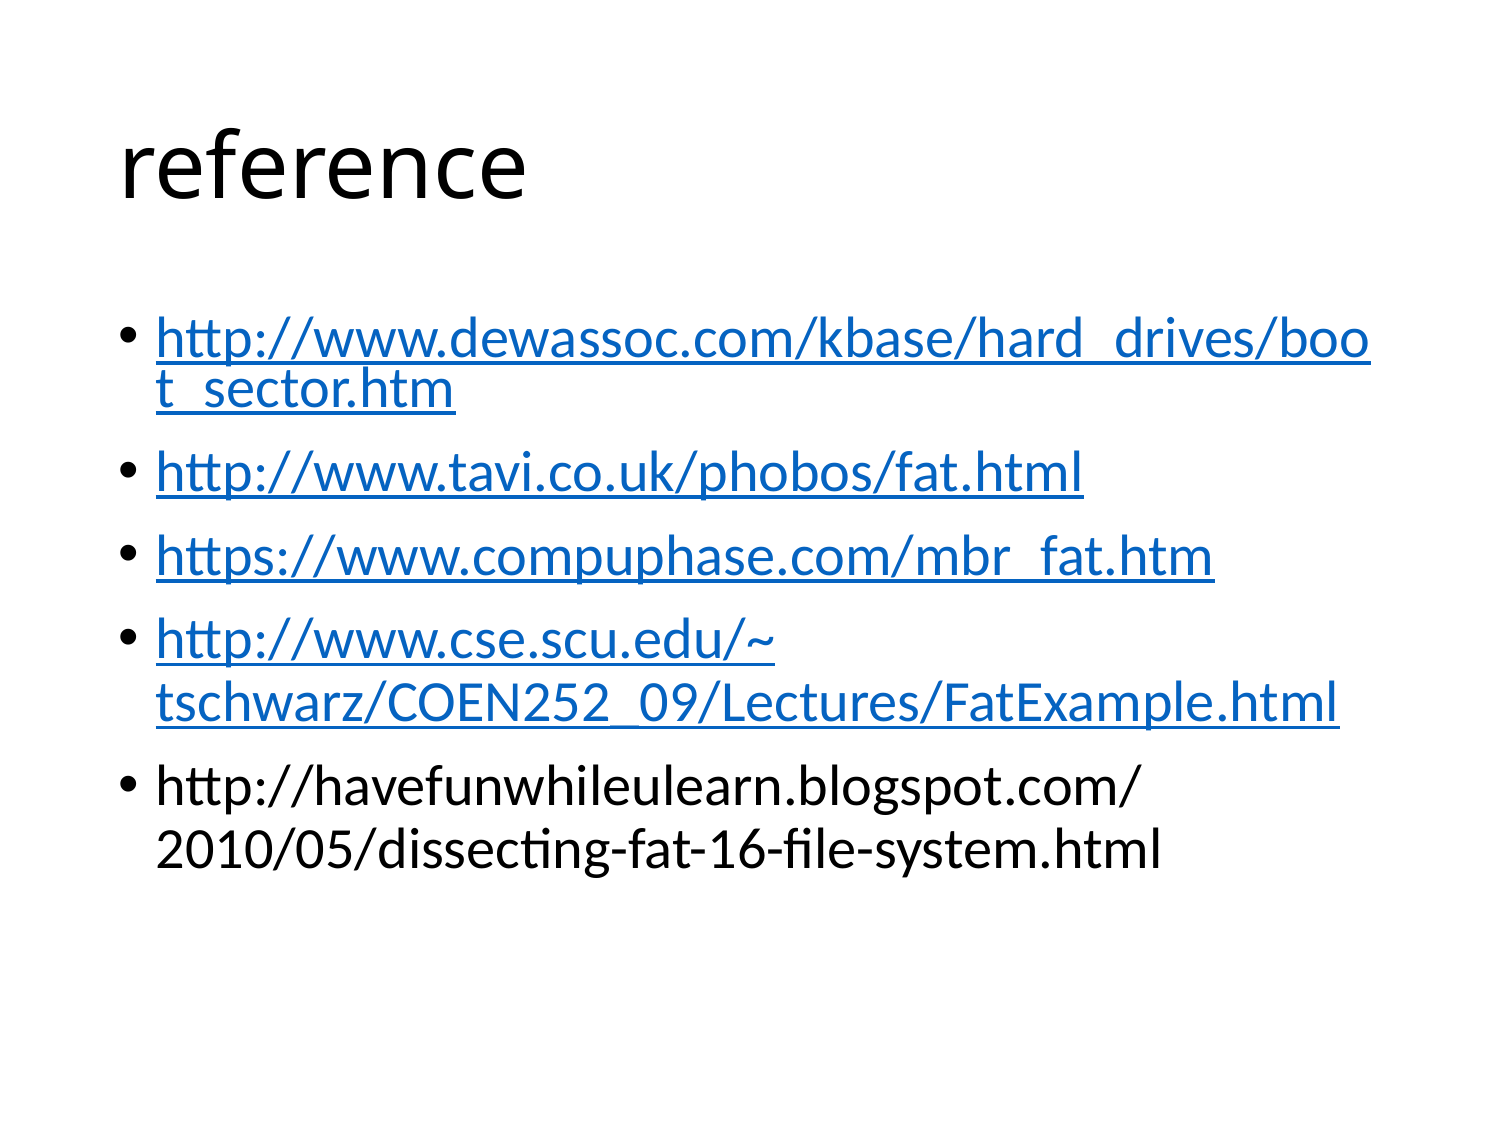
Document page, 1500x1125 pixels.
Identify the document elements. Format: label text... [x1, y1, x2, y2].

list http://www.dewassoc.com/kbase/hard_drives/boot_sector.htm http://www.tavi.co.uk/phobos/fat.html https://www.compuphase.com/mbr_fat.htm http://www.cse.scu.edu/~tschwarz/COEN252_09/Lectures/FatExample.html http://havefunwhileulearn.blogspot.com/2010/05/dissecting-fat-16-file-system.html [103, 299, 1397, 1014]
title reference [103, 59, 1397, 278]
